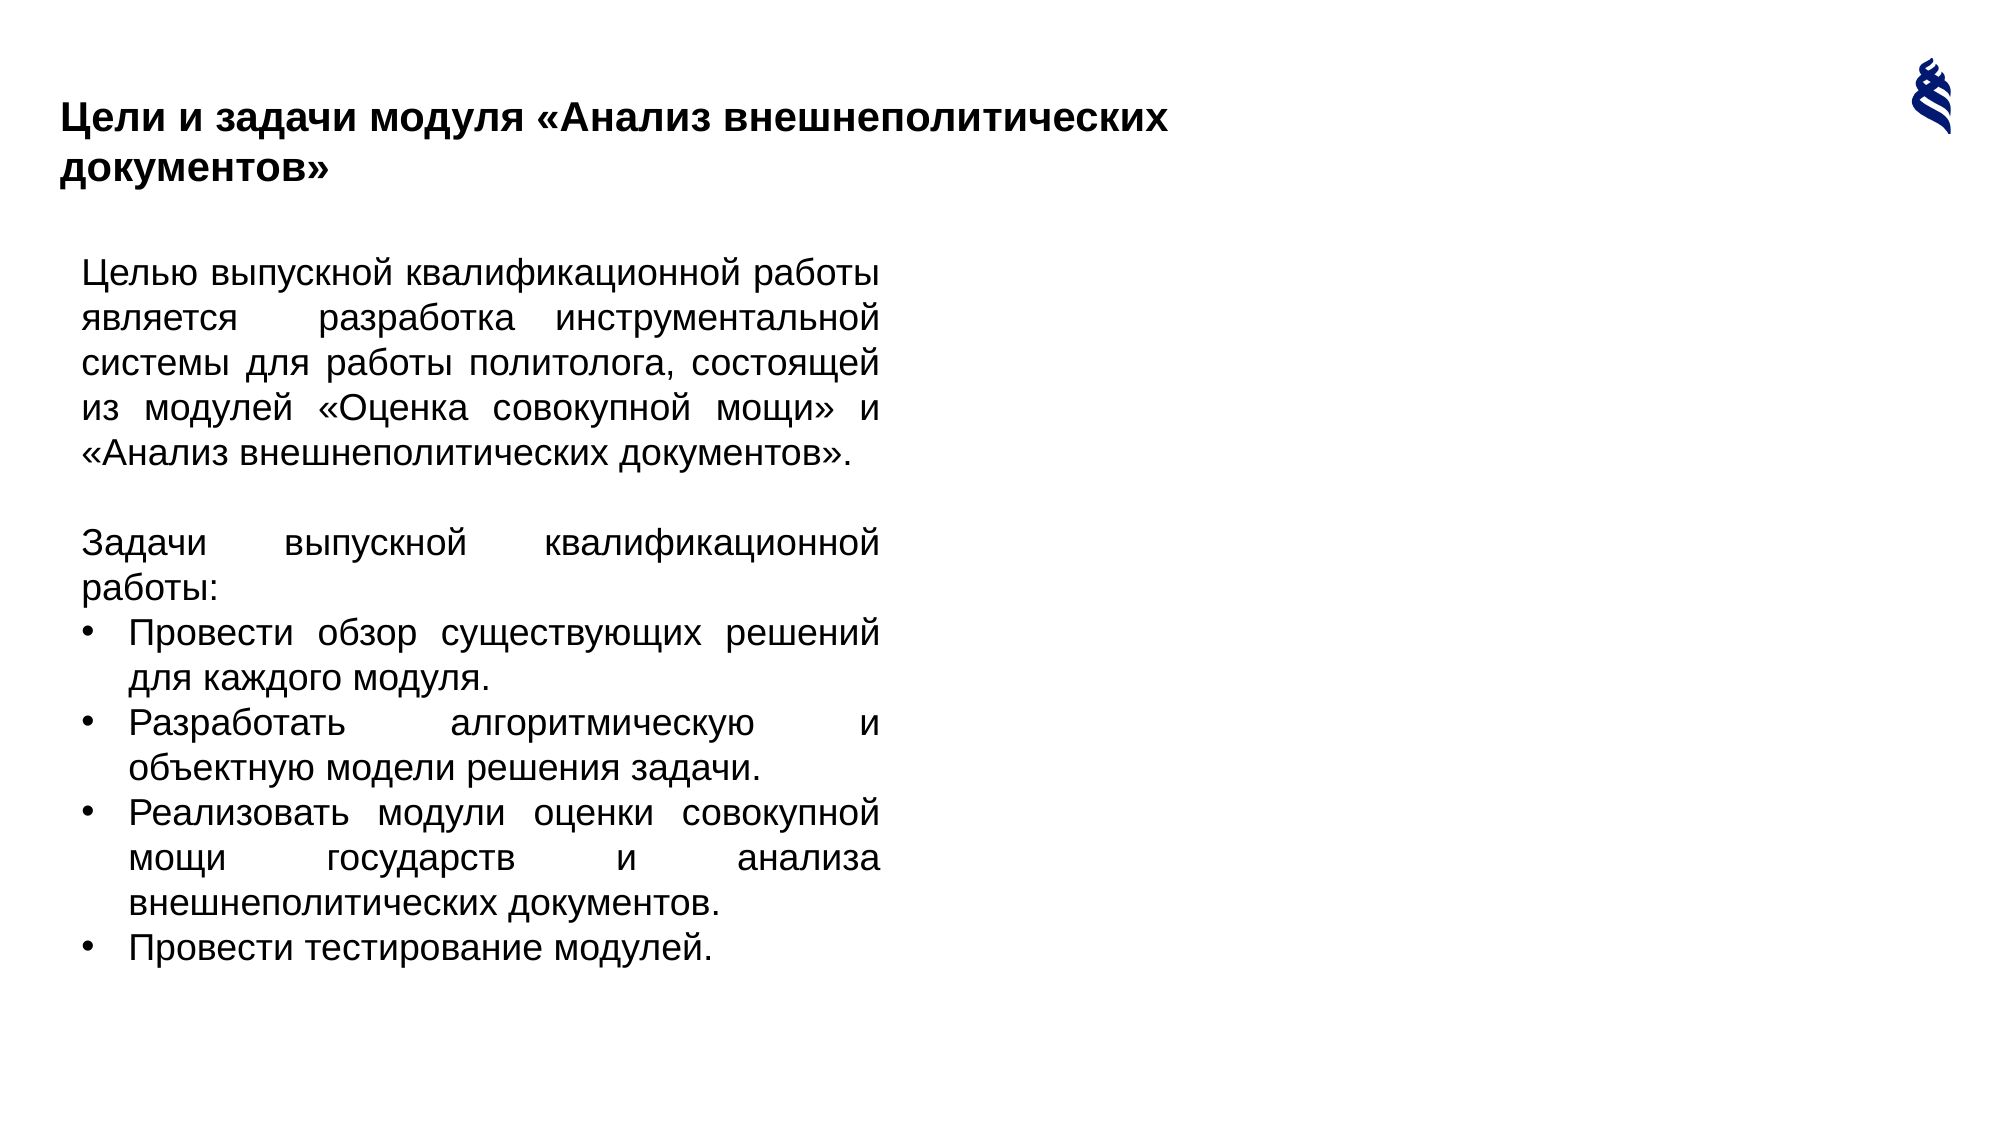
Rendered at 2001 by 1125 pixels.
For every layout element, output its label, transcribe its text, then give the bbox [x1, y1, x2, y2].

picture [1910, 57, 1955, 134]
text_box Целью выпускной квалификационной работы является разработка инструментальной системы для работы политолога, состоящей из модулей «Оценка совокупной мощи» и «Анализ внешнеполитических документов». Задачи выпускной квалификационной работы: Провести обзор существующих решений для каждого модуля. Разработать алгоритмическую и объектную модели решения задачи. Реализовать модули оценки совокупной мощи государств и анализа внешнеполитических документов. Провести тестирование модулей. [66, 240, 896, 1021]
text_box Цели и задачи модуля «Анализ внешнеполитических документов» [45, 35, 1328, 205]
